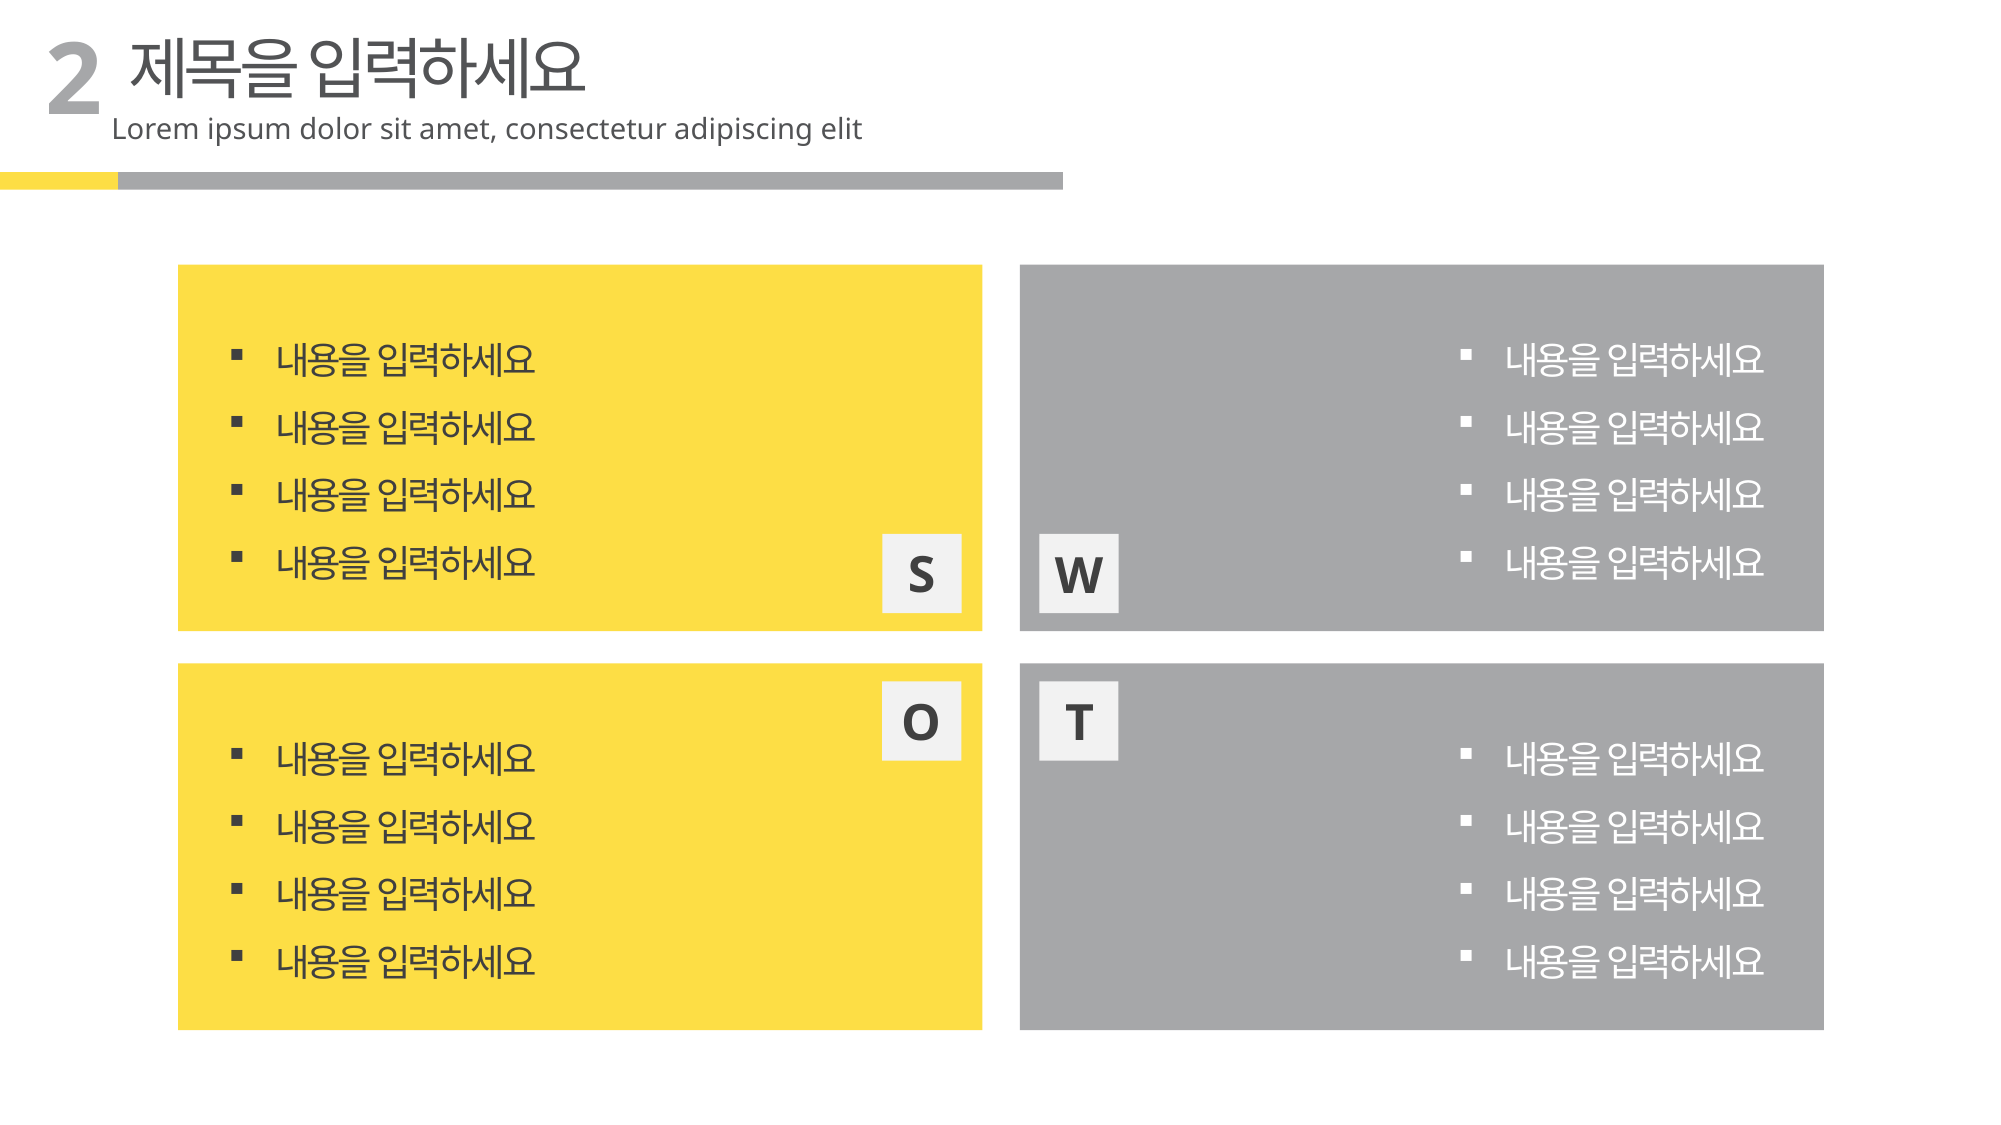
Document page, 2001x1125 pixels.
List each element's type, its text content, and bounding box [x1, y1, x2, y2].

text_box Lorem ipsum dolor sit amet, consectetur adipiscing elit [96, 103, 879, 153]
text_box [881, 680, 962, 762]
text_box [1038, 533, 1120, 614]
text_box 내용을 입력하세요 내용을 입력하세요 내용을 입력하세요 내용을 입력하세요 [213, 706, 552, 991]
text_box S [893, 535, 951, 611]
text_box T [1050, 683, 1109, 758]
text_box O [886, 683, 956, 758]
text_box 내용을 입력하세요 내용을 입력하세요 내용을 입력하세요 내용을 입력하세요 [213, 307, 552, 592]
text_box 내용을 입력하세요 내용을 입력하세요 내용을 입력하세요 내용을 입력하세요 [1442, 307, 1781, 592]
text_box [881, 533, 963, 614]
text_box [177, 263, 983, 632]
text_box [1019, 263, 1825, 632]
text_box [1038, 680, 1119, 762]
text_box [0, 171, 119, 191]
text_box 2 [30, 7, 118, 143]
text_box 제목을 입력하세요 [118, 19, 605, 103]
text_box [1019, 662, 1825, 1031]
text_box 내용을 입력하세요 내용을 입력하세요 내용을 입력하세요 내용을 입력하세요 [1442, 706, 1781, 991]
text_box [177, 662, 983, 1031]
text_box W [1039, 536, 1118, 612]
text_box [119, 171, 1064, 191]
